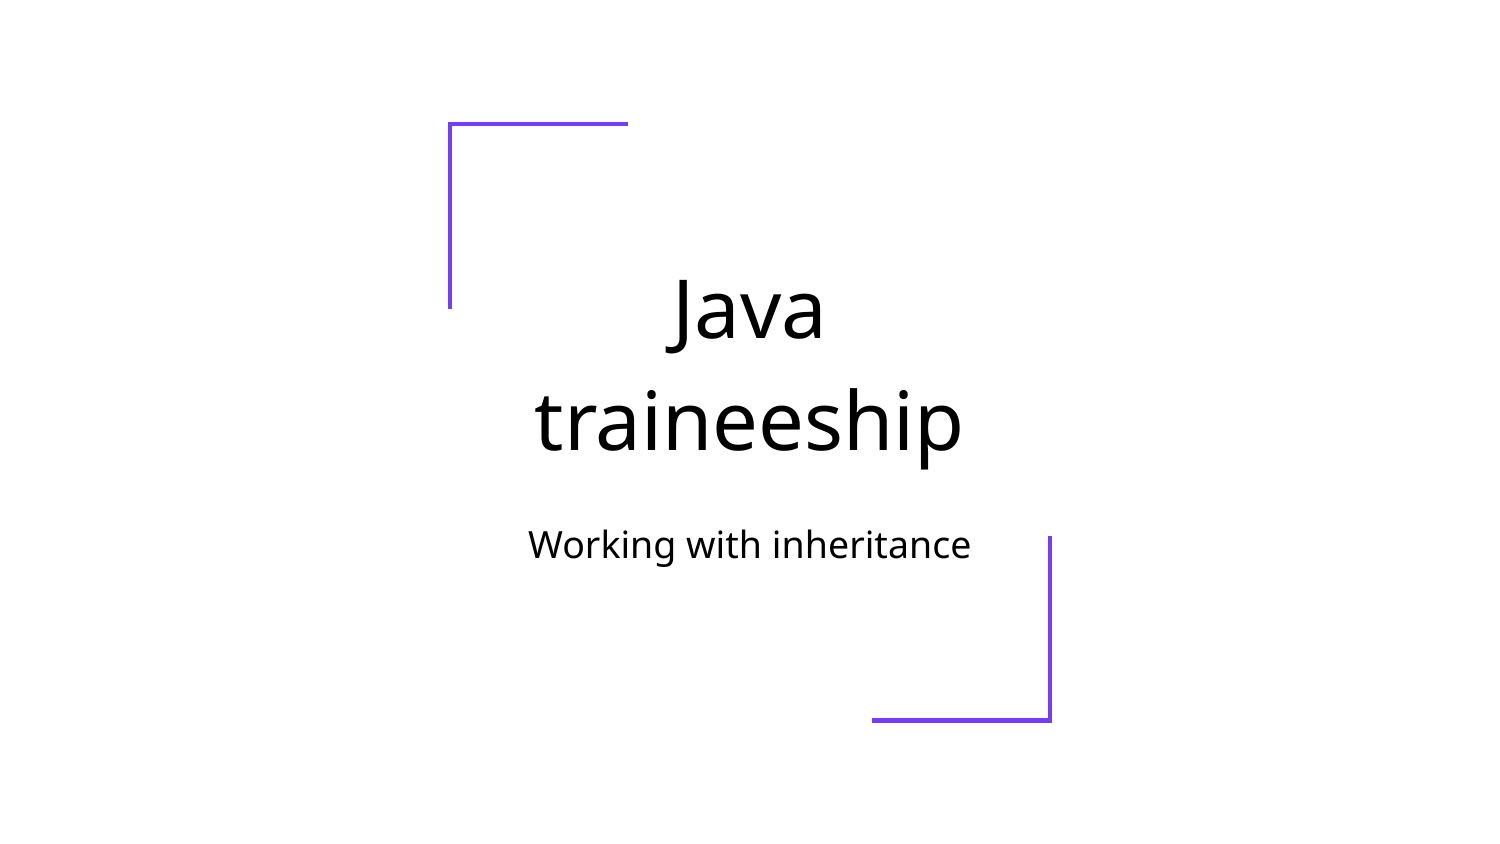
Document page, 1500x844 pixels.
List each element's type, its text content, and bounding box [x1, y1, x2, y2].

subtitle Working with inheritance [499, 511, 1001, 627]
title Java traineeship [499, 236, 1001, 490]
